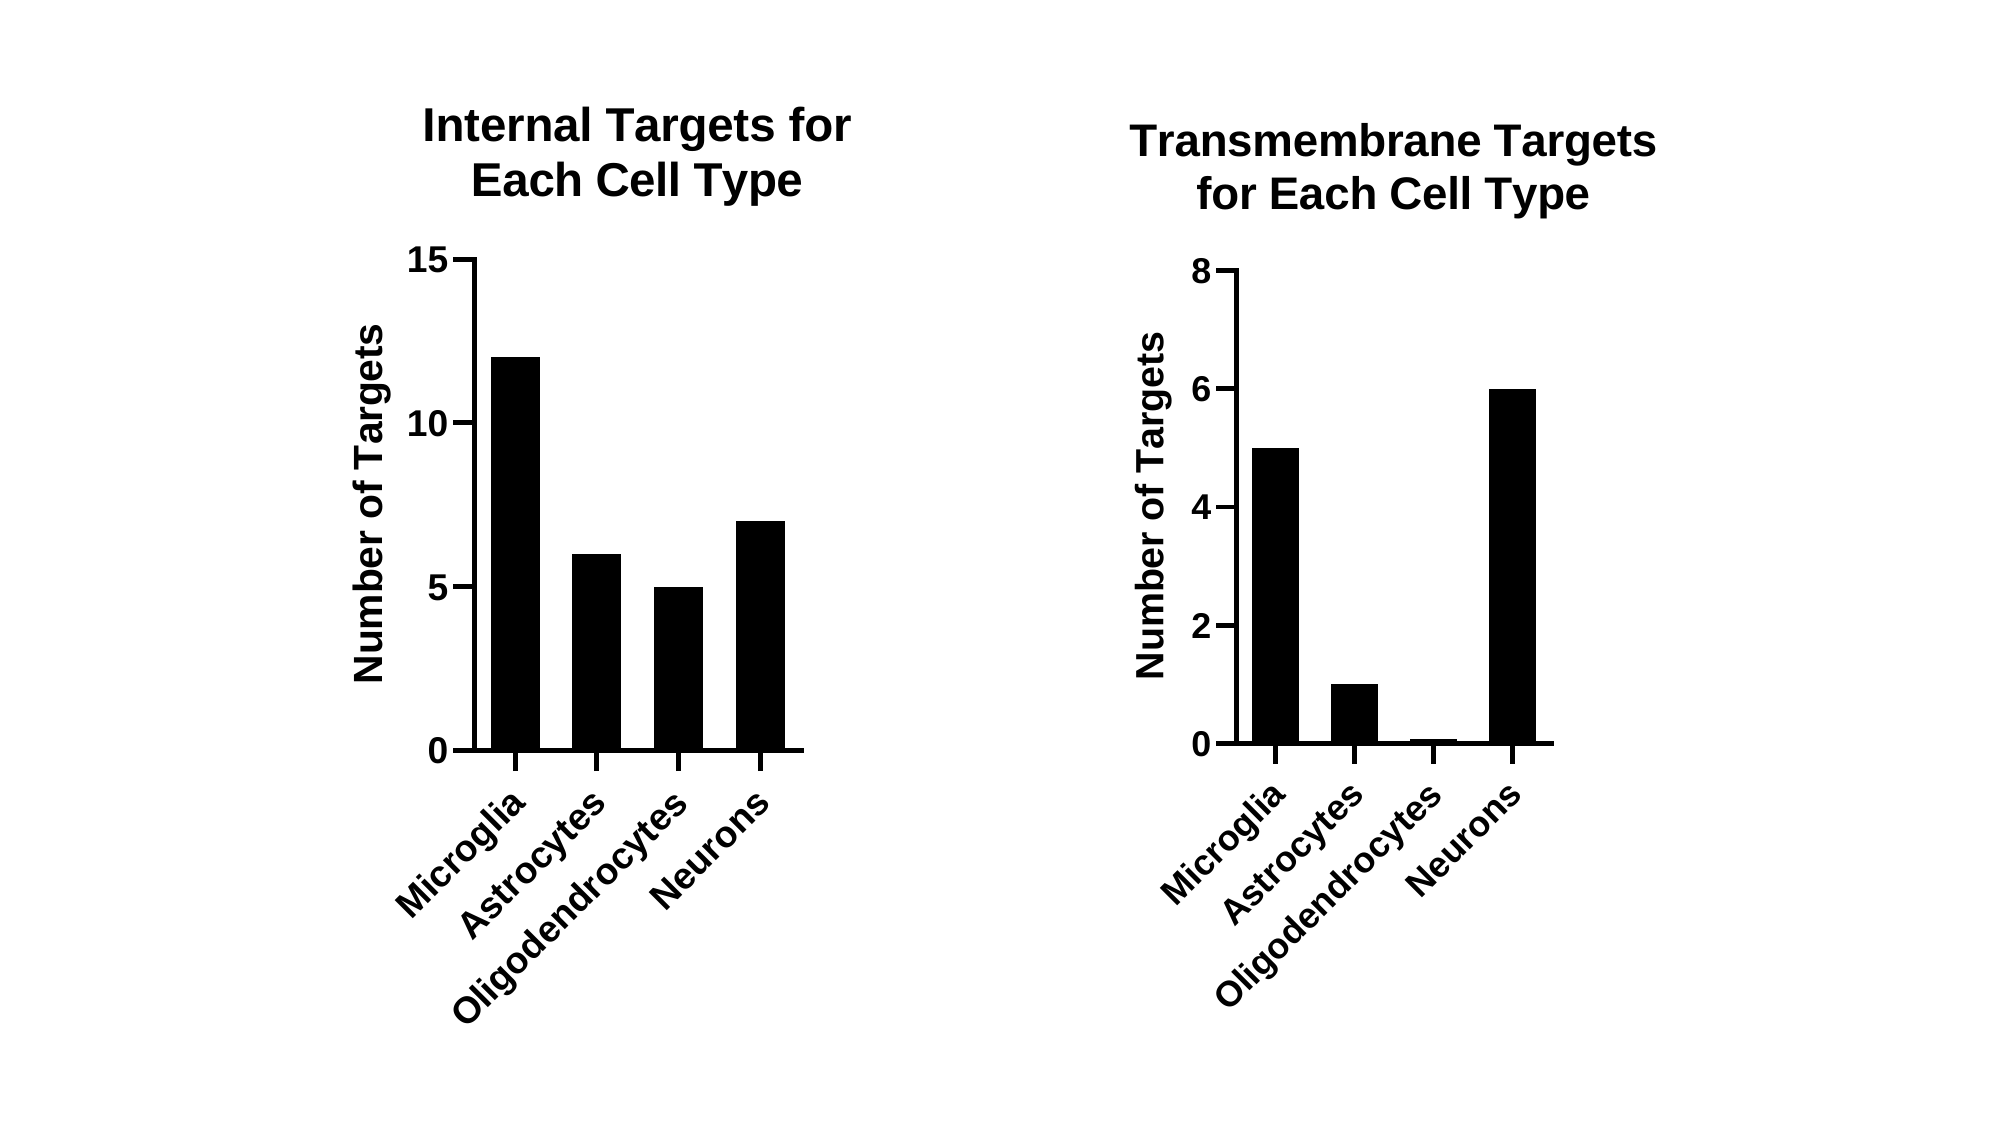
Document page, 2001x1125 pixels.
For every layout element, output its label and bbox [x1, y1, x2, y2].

text_box [1093, 80, 1691, 1044]
text_box [309, 62, 907, 1063]
